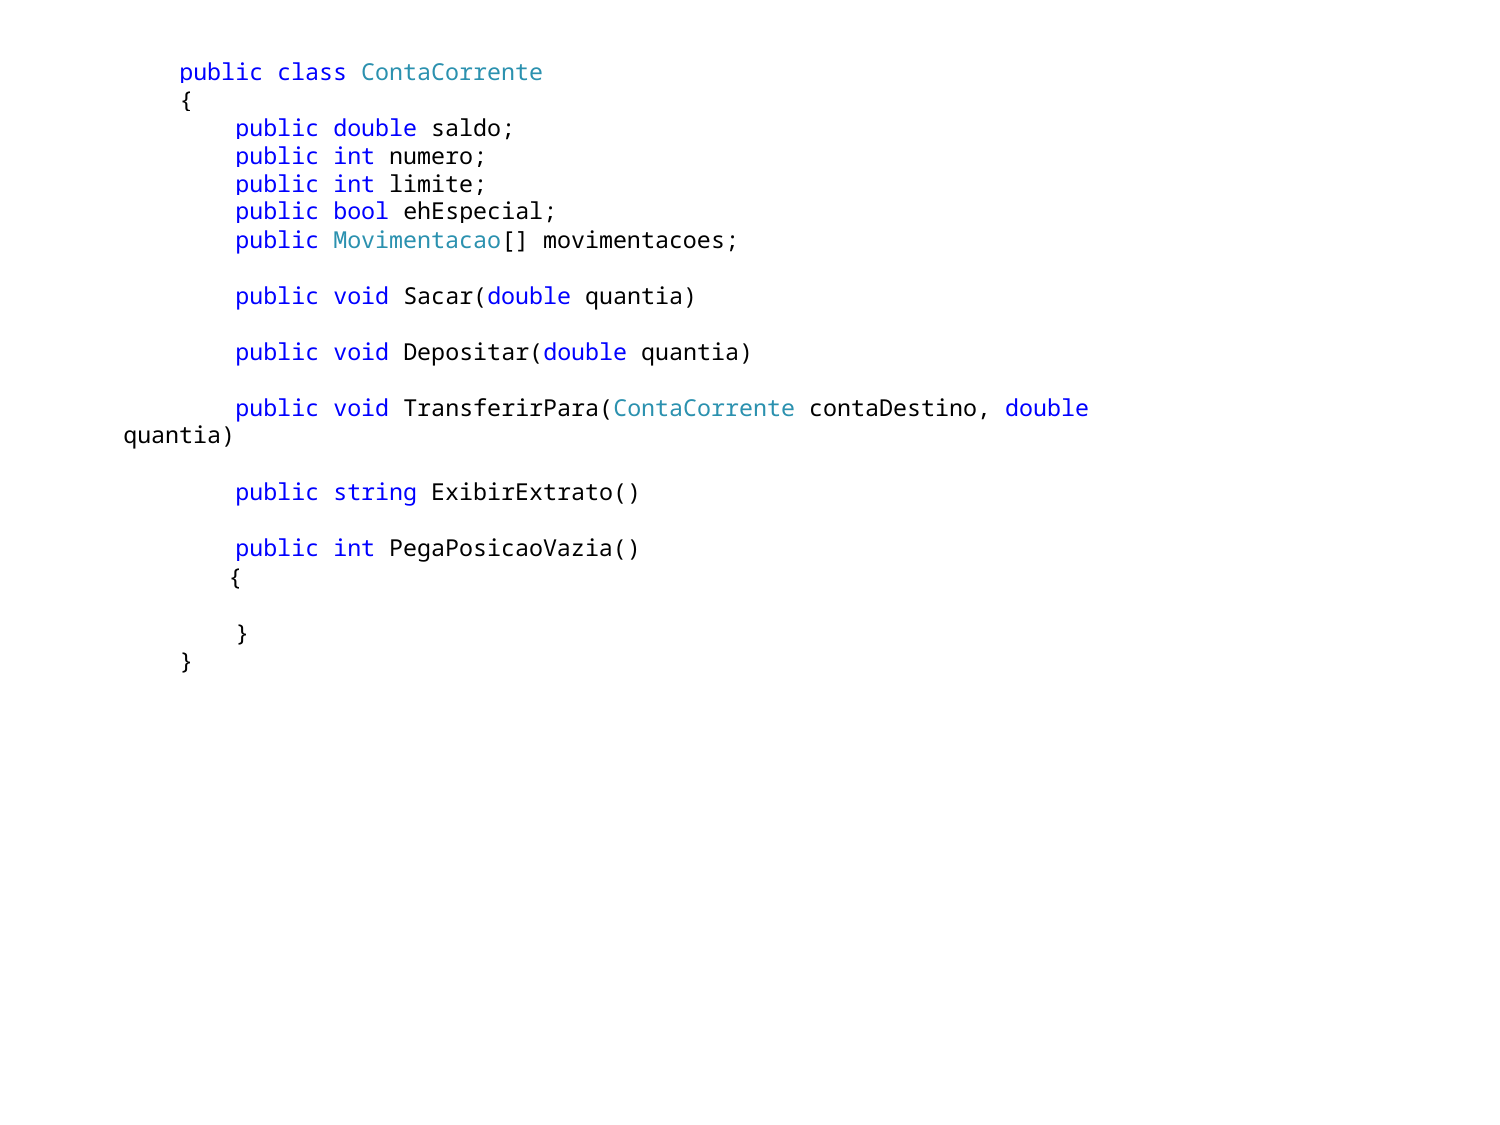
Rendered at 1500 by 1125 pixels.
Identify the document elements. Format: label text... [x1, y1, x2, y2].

text_box public class ContaCorrente { public double saldo; public int numero; public int limite; public bool ehEspecial; public Movimentacao[] movimentacoes; public void Sacar(double quantia) public void Depositar(double quantia) public void TransferirPara(ContaCorrente contaDestino, double quantia) public string ExibirExtrato() public int PegaPosicaoVazia() { } } [108, 49, 1179, 682]
